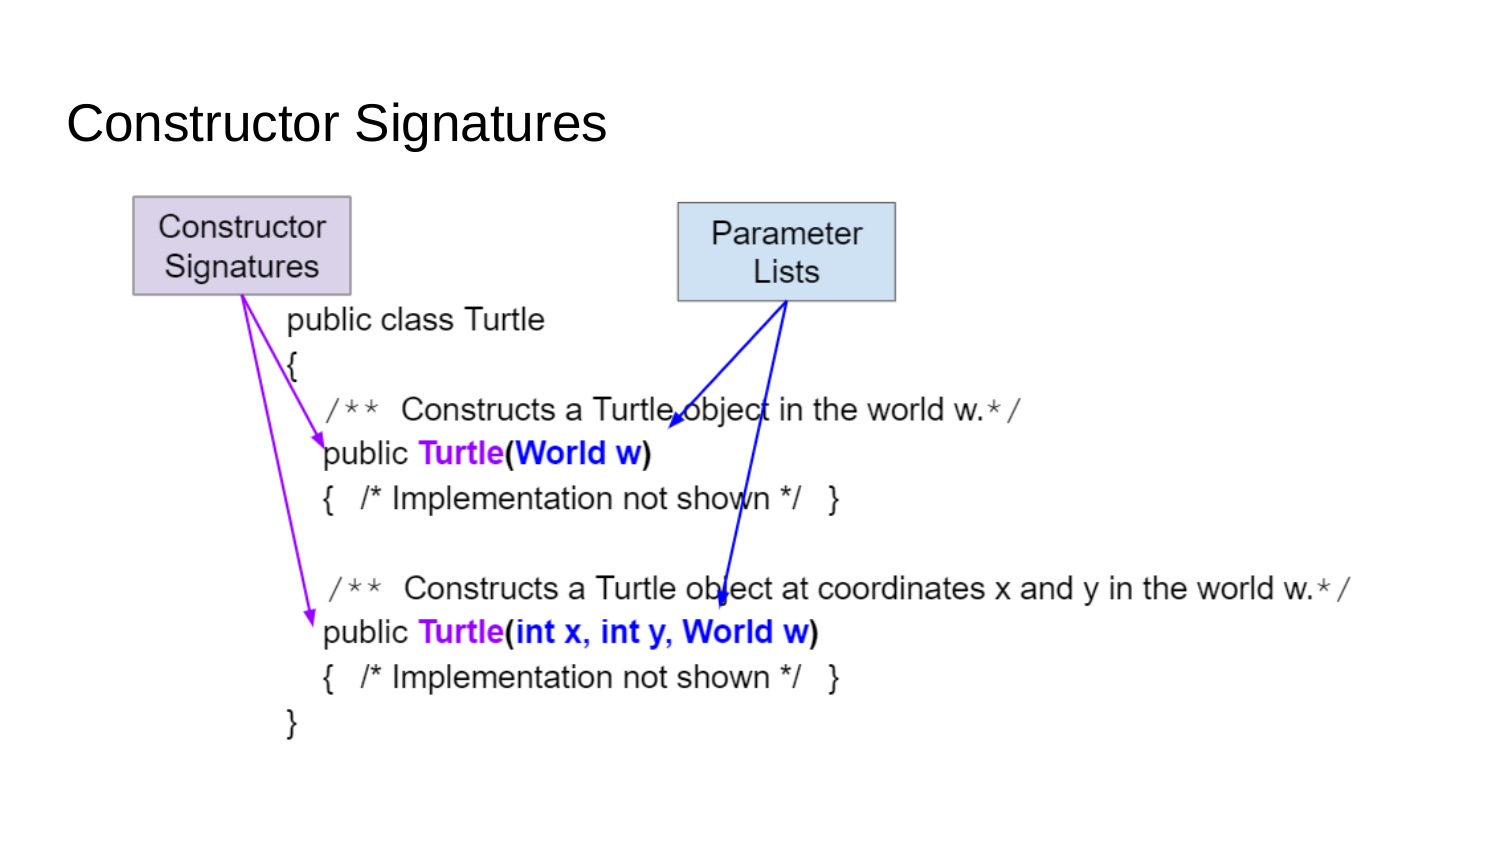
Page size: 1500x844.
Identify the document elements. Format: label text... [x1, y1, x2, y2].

title Constructor Signatures [51, 72, 1449, 167]
picture [115, 173, 1385, 765]
